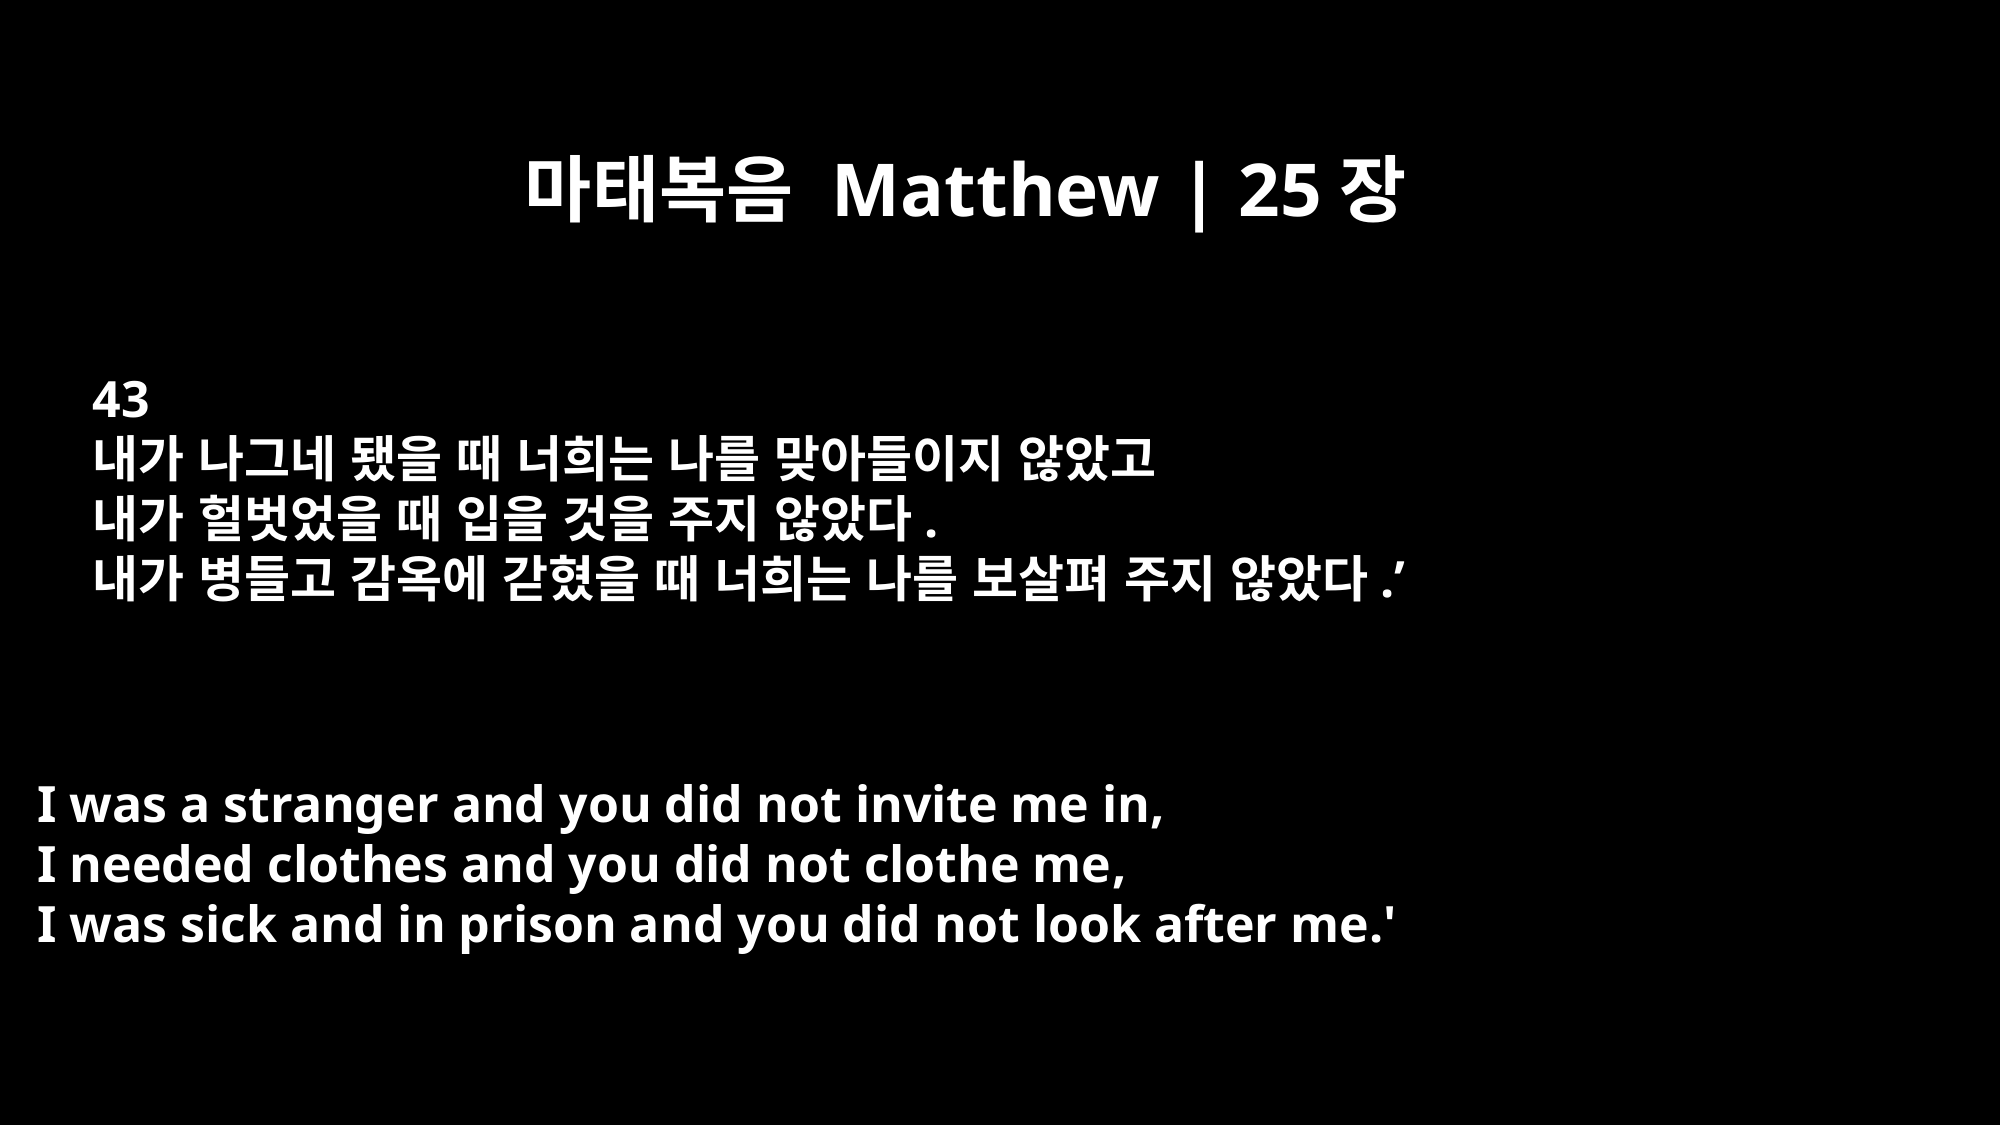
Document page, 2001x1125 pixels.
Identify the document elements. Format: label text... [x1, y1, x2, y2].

text_box 43 내가 나그네 됐을 때 너희는 나를 맞아들이지 않았고 내가 헐벗었을 때 입을 것을 주지 않았다. 내가 병들고 감옥에 갇혔을 때 너희는 나를 보살펴 주지 않았다.’ [77, 359, 1421, 615]
text_box 마태복음 Matthew | 25장 [510, 136, 1422, 239]
text_box I was a stranger and you did not invite me in, I needed clothes and you did not clothe me, I was sick and in prison and you did not look after me.' [22, 764, 1413, 960]
